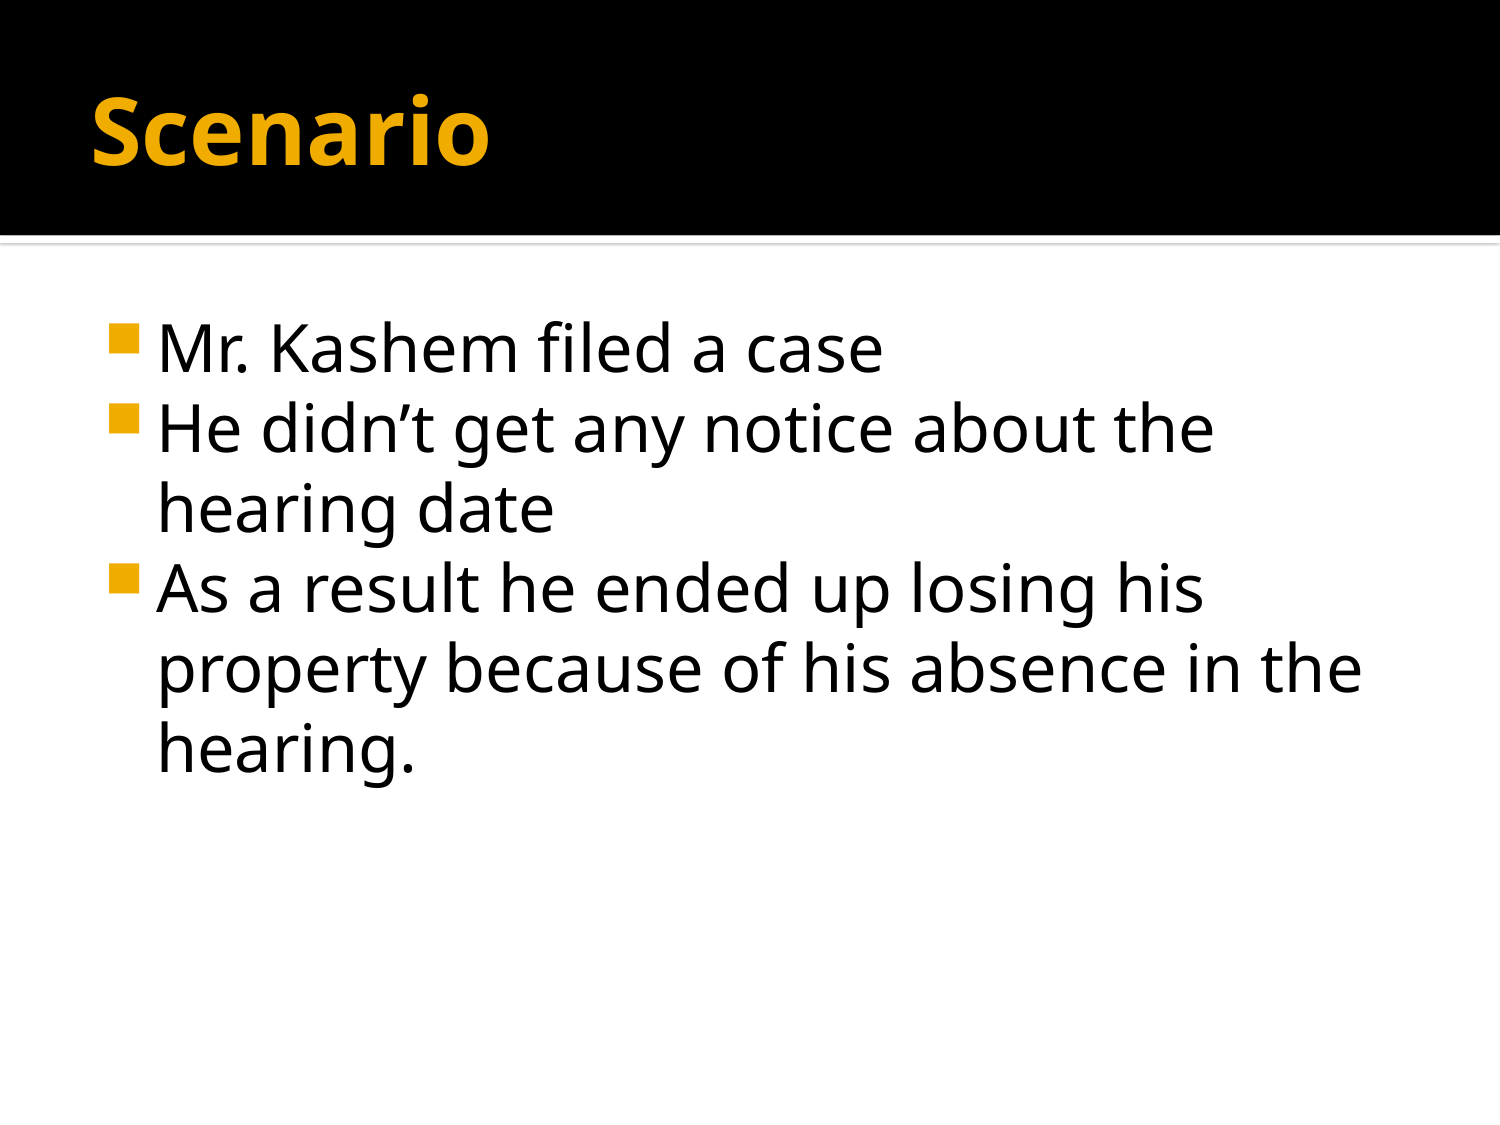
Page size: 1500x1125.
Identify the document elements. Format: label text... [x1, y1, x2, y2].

title Scenario [75, 25, 1425, 231]
list Mr. Kashem filed a case He didn’t get any notice about the hearing date As a result he ended up losing his property because of his absence in the hearing. [75, 291, 1425, 1050]
